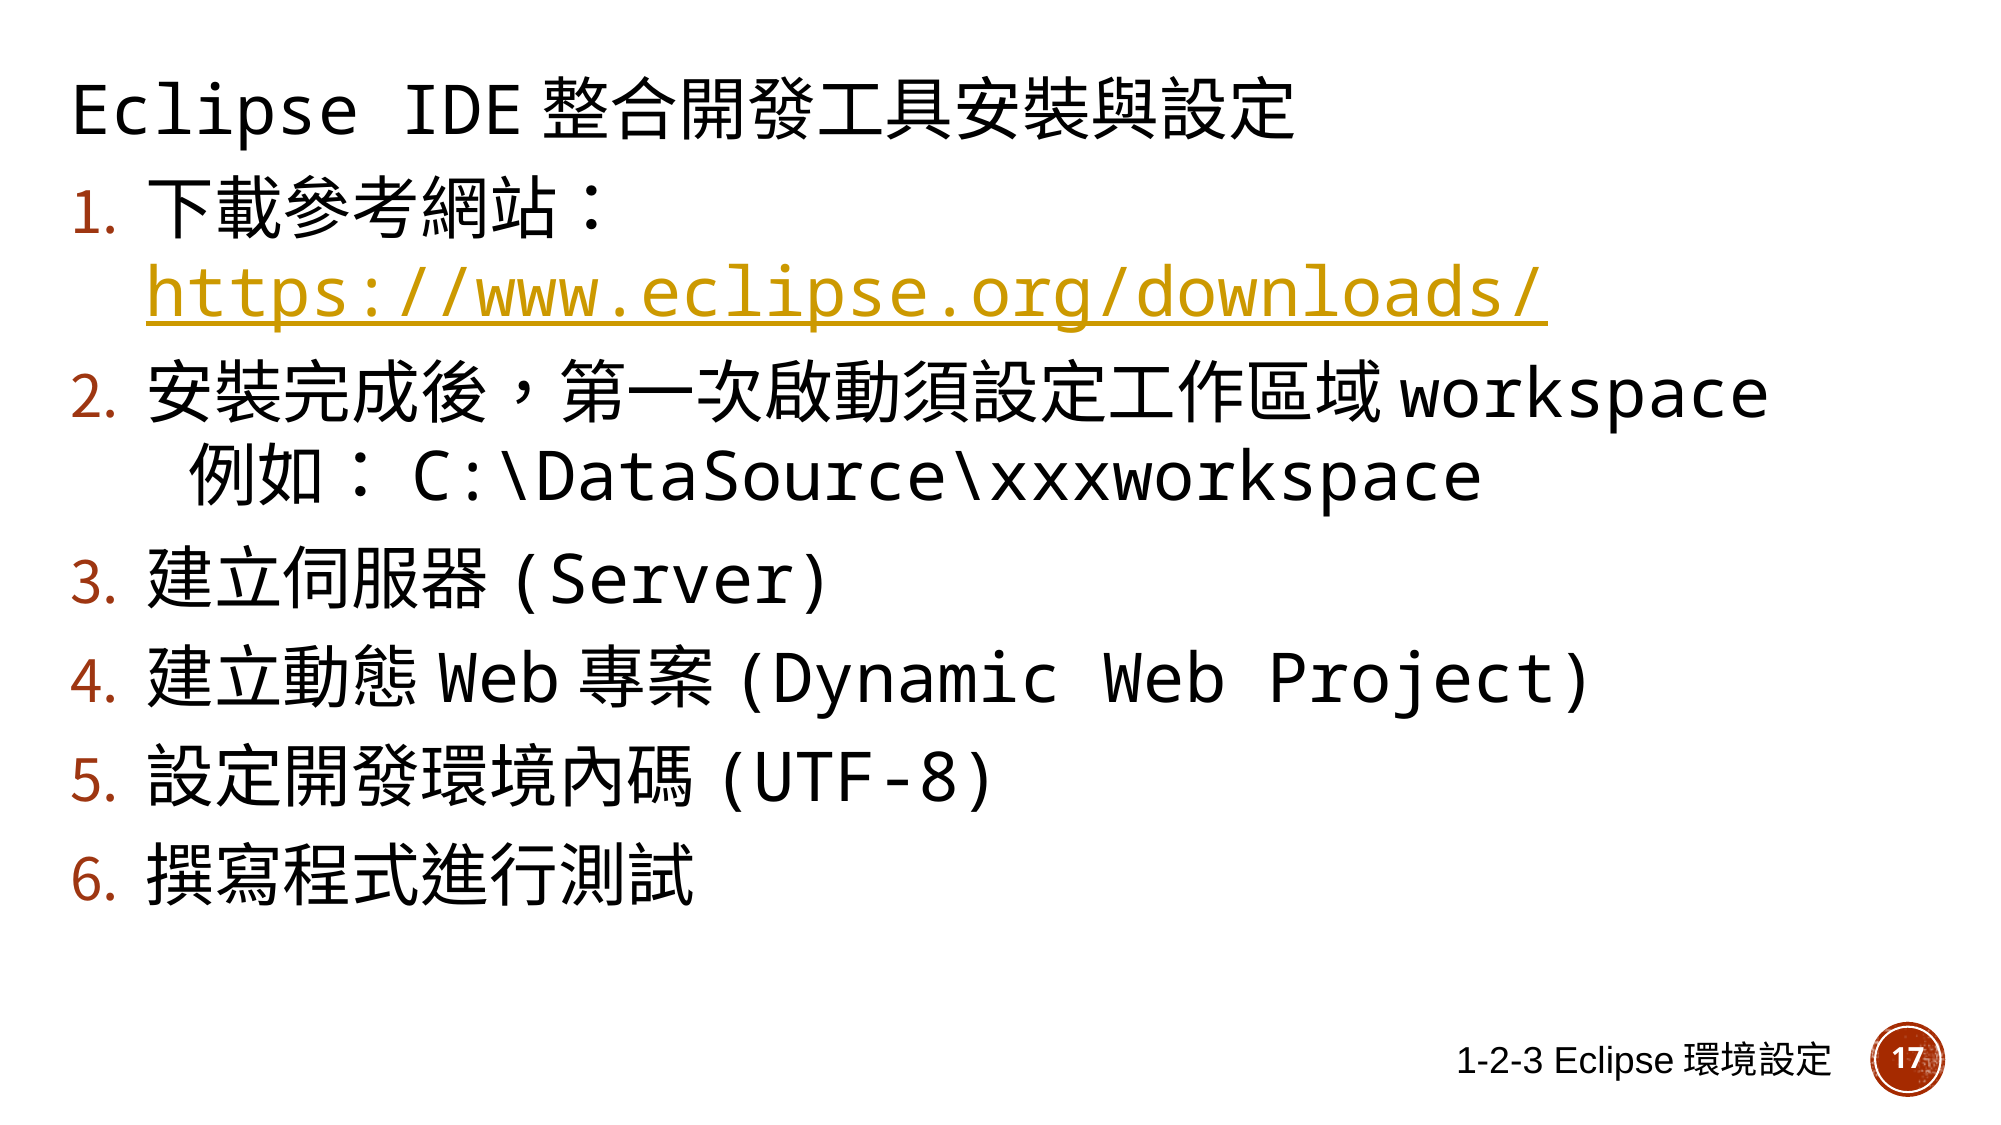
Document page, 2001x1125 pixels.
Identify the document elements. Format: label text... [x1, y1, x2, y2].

slide_number 17 [1855, 1028, 1961, 1089]
text_box 1-2-3 Eclipse環境設定 [1441, 1028, 1849, 1089]
list Eclipse IDE整合開發工具安裝與設定 下載參考網站：https://www.eclipse.org/downloads/ 安裝完成後，第一次啟動須設定工作區域workspace 例如：C:\DataSource\xxxworkspace 建立伺服器(Server) 建立動態Web專案(Dynamic Web Project) 設定開發環境內碼(UTF-8) 撰寫程式進行測試 [55, 67, 1945, 885]
